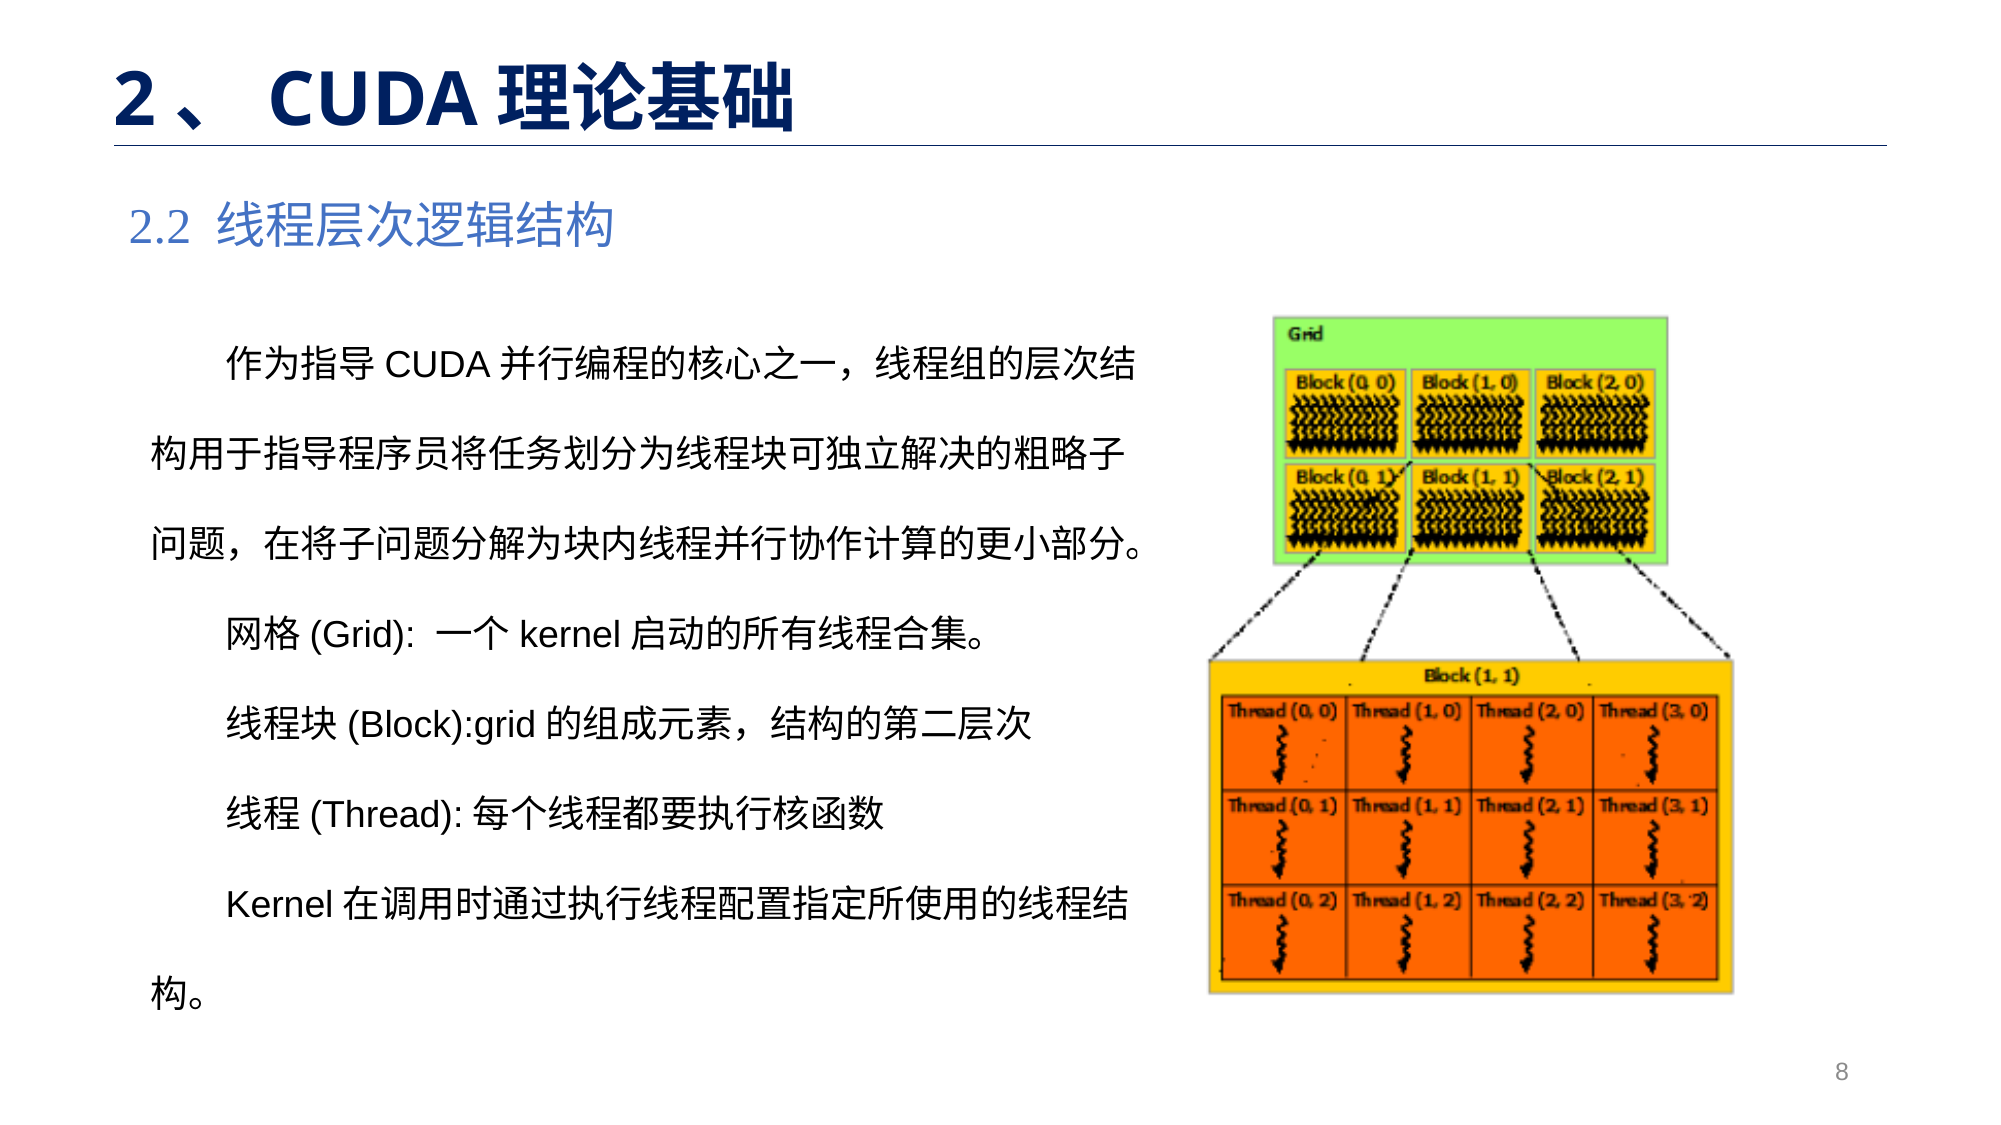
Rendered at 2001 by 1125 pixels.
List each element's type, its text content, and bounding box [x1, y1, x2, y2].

list 2、CUDA理论基础 [114, 50, 1888, 120]
picture [1137, 308, 1807, 1006]
text_box 2.2 线程层次逻辑结构 [114, 186, 707, 262]
text_box 作为指导CUDA并行编程的核心之一，线程组的层次结构用于指导程序员将任务划分为线程块可独立解决的粗略子问题，在将子问题分解为块内线程并行协作计算的更小部分。 网格(Grid): 一个kernel启动的所有线程合集。 线程块(Block):grid的组成元素，结构的第二层次 线程(Thread):每个线程都要执行核函数 Kernel在调用时通过执行线程配置指定所使用的线程结构。 [135, 287, 1164, 1023]
text_box 8 [1413, 1047, 1864, 1108]
